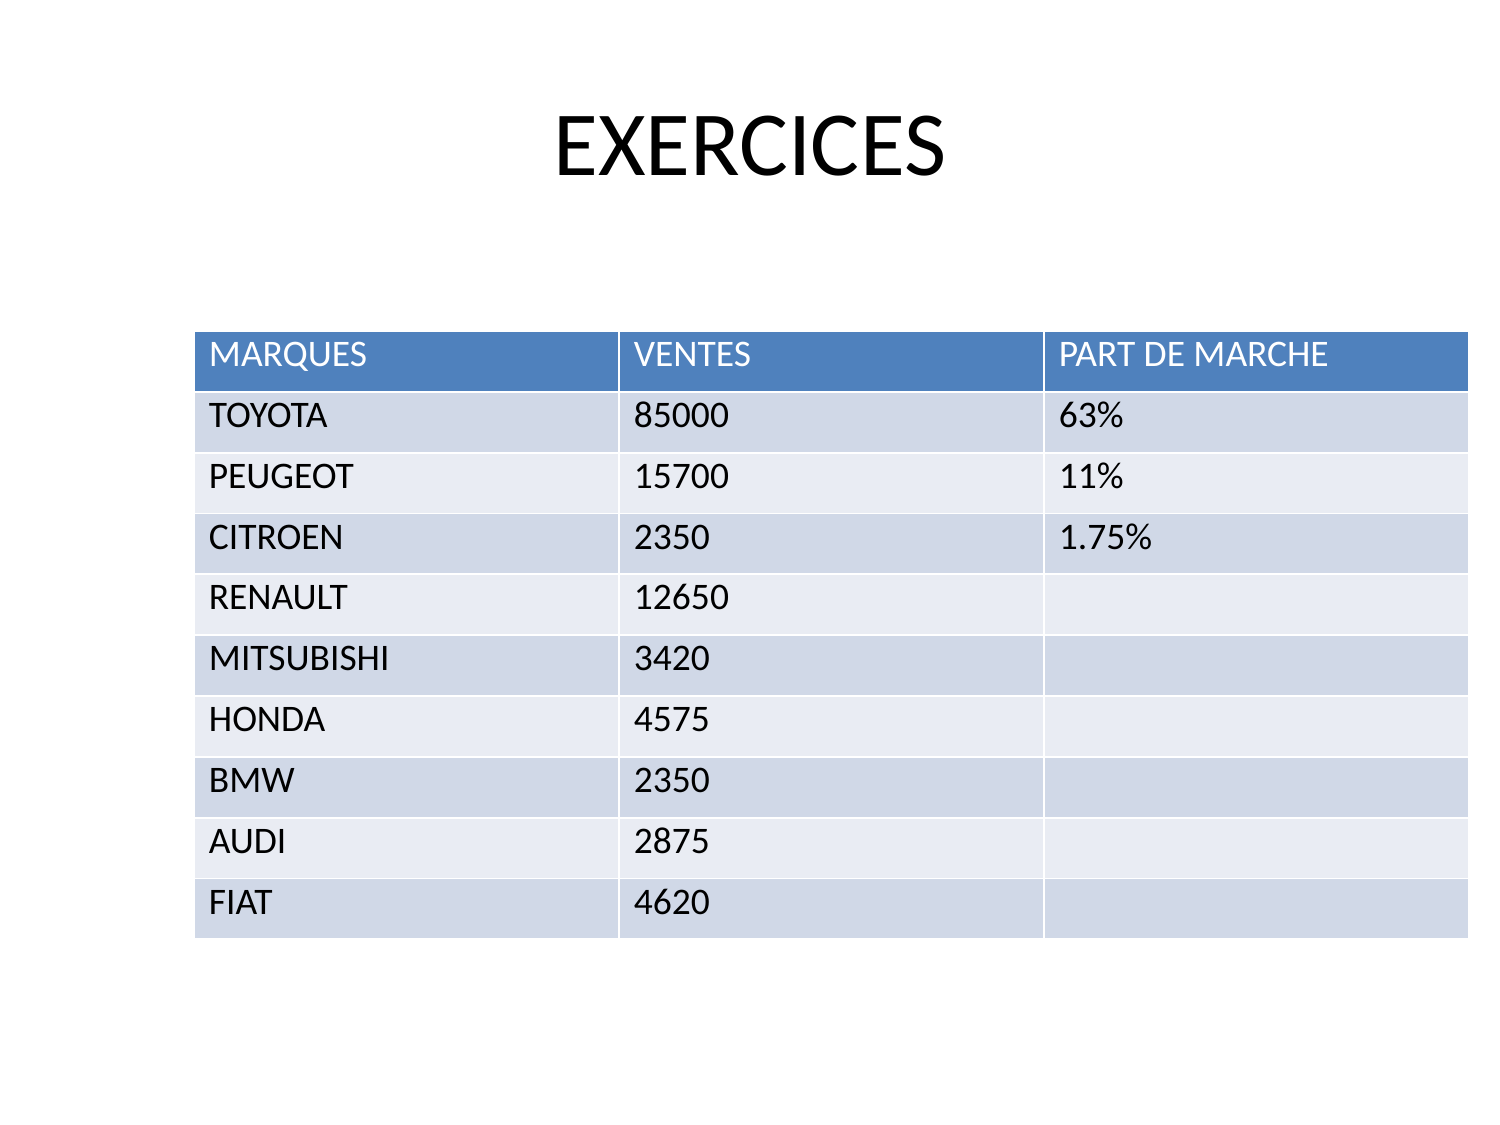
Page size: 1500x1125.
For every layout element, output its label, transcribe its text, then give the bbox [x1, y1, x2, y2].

table_header MARQUES [195, 332, 618, 391]
table_cell [1045, 697, 1468, 756]
table_cell RENAULT [195, 575, 618, 634]
table_cell [1045, 819, 1468, 878]
table_cell 11% [1045, 454, 1468, 513]
table_cell 2875 [620, 819, 1043, 878]
table_cell BMW [195, 758, 618, 817]
table_cell AUDI [195, 819, 618, 878]
table_cell [1045, 758, 1468, 817]
table_cell [1045, 575, 1468, 634]
table_cell 15700 [620, 454, 1043, 513]
table_cell 4620 [620, 879, 1043, 938]
table_cell 2350 [620, 758, 1043, 817]
table_cell 3420 [620, 636, 1043, 695]
table_cell 1.75% [1045, 514, 1468, 573]
table_header VENTES [620, 332, 1043, 391]
table_cell [1045, 636, 1468, 695]
table_cell MITSUBISHI [195, 636, 618, 695]
table_cell 63% [1045, 393, 1468, 452]
table_cell FIAT [195, 879, 618, 938]
table_cell 4575 [620, 697, 1043, 756]
table_cell HONDA [195, 697, 618, 756]
table_cell 85000 [620, 393, 1043, 452]
table_cell CITROEN [195, 514, 618, 573]
table_cell PEUGEOT [195, 454, 618, 513]
table_cell TOYOTA [195, 393, 618, 452]
table_cell 2350 [620, 514, 1043, 573]
table_cell [1045, 879, 1468, 938]
title EXERCICES [75, 45, 1425, 233]
table_cell 12650 [620, 575, 1043, 634]
table_header PART DE MARCHE [1045, 332, 1468, 391]
